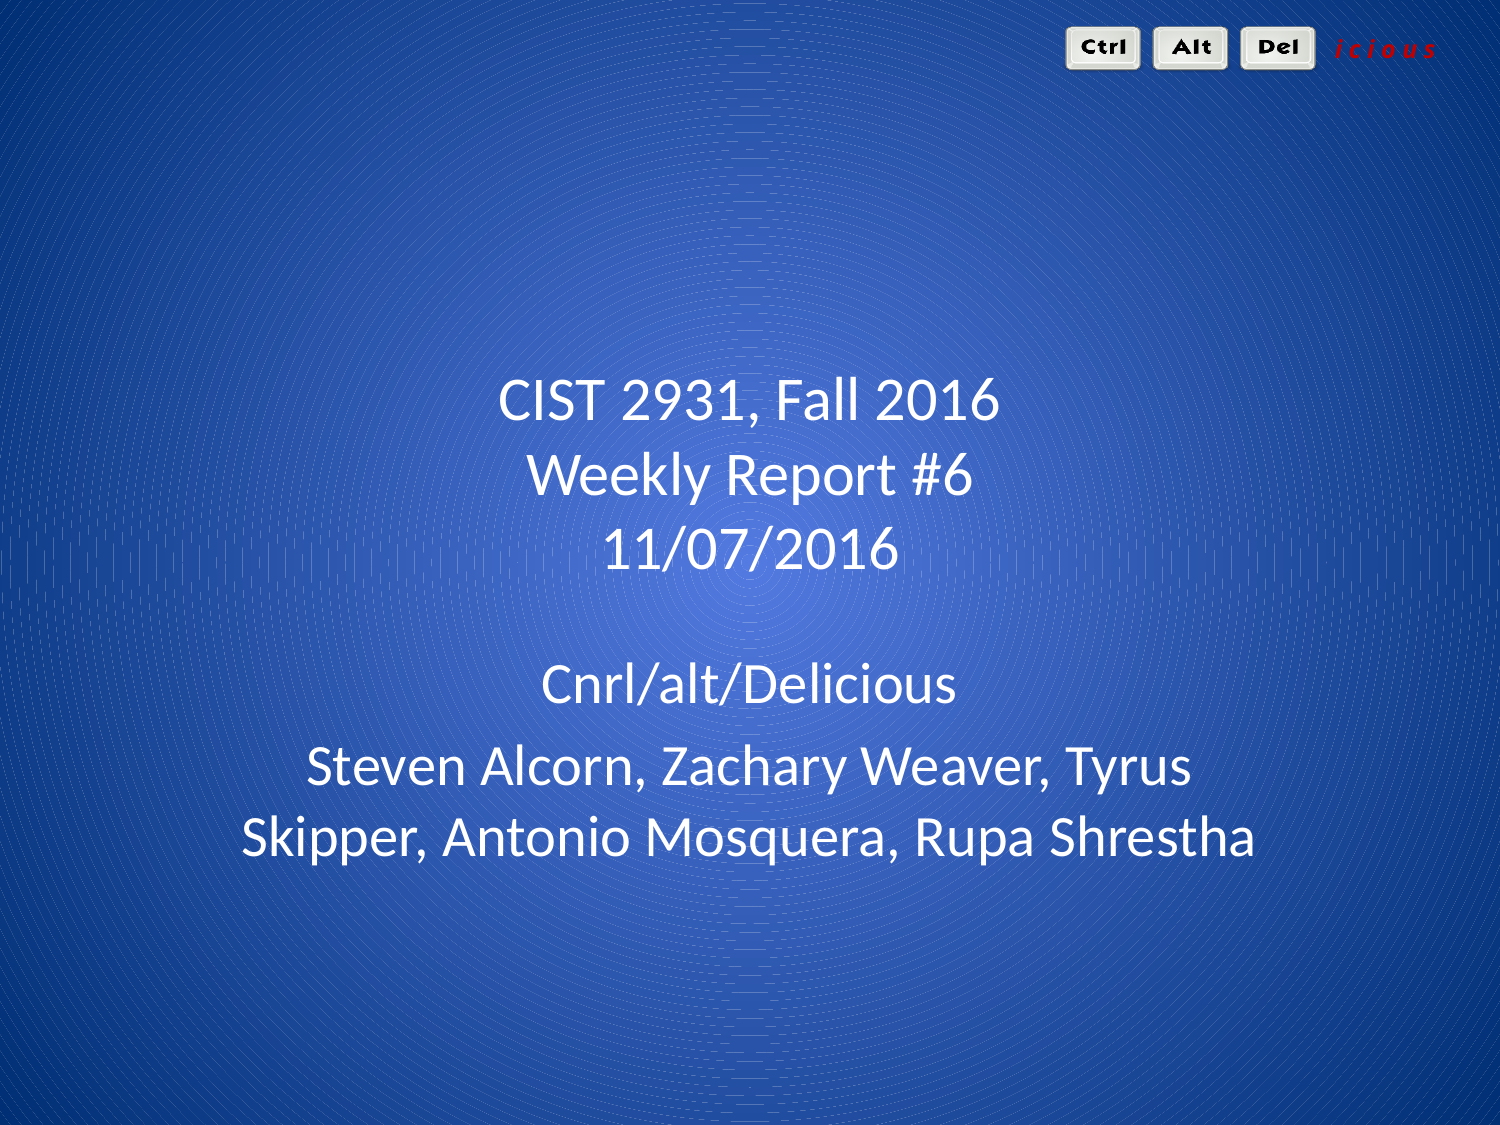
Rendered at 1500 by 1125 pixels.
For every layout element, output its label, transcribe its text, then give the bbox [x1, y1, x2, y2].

subtitle Cnrl/alt/Delicious Steven Alcorn, Zachary Weaver, Tyrus Skipper, Antonio Mosquera, Rupa Shrestha [225, 637, 1275, 925]
title CIST 2931, Fall 2016 Weekly Report #6 11/07/2016 [112, 349, 1388, 591]
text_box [1049, 24, 1500, 110]
